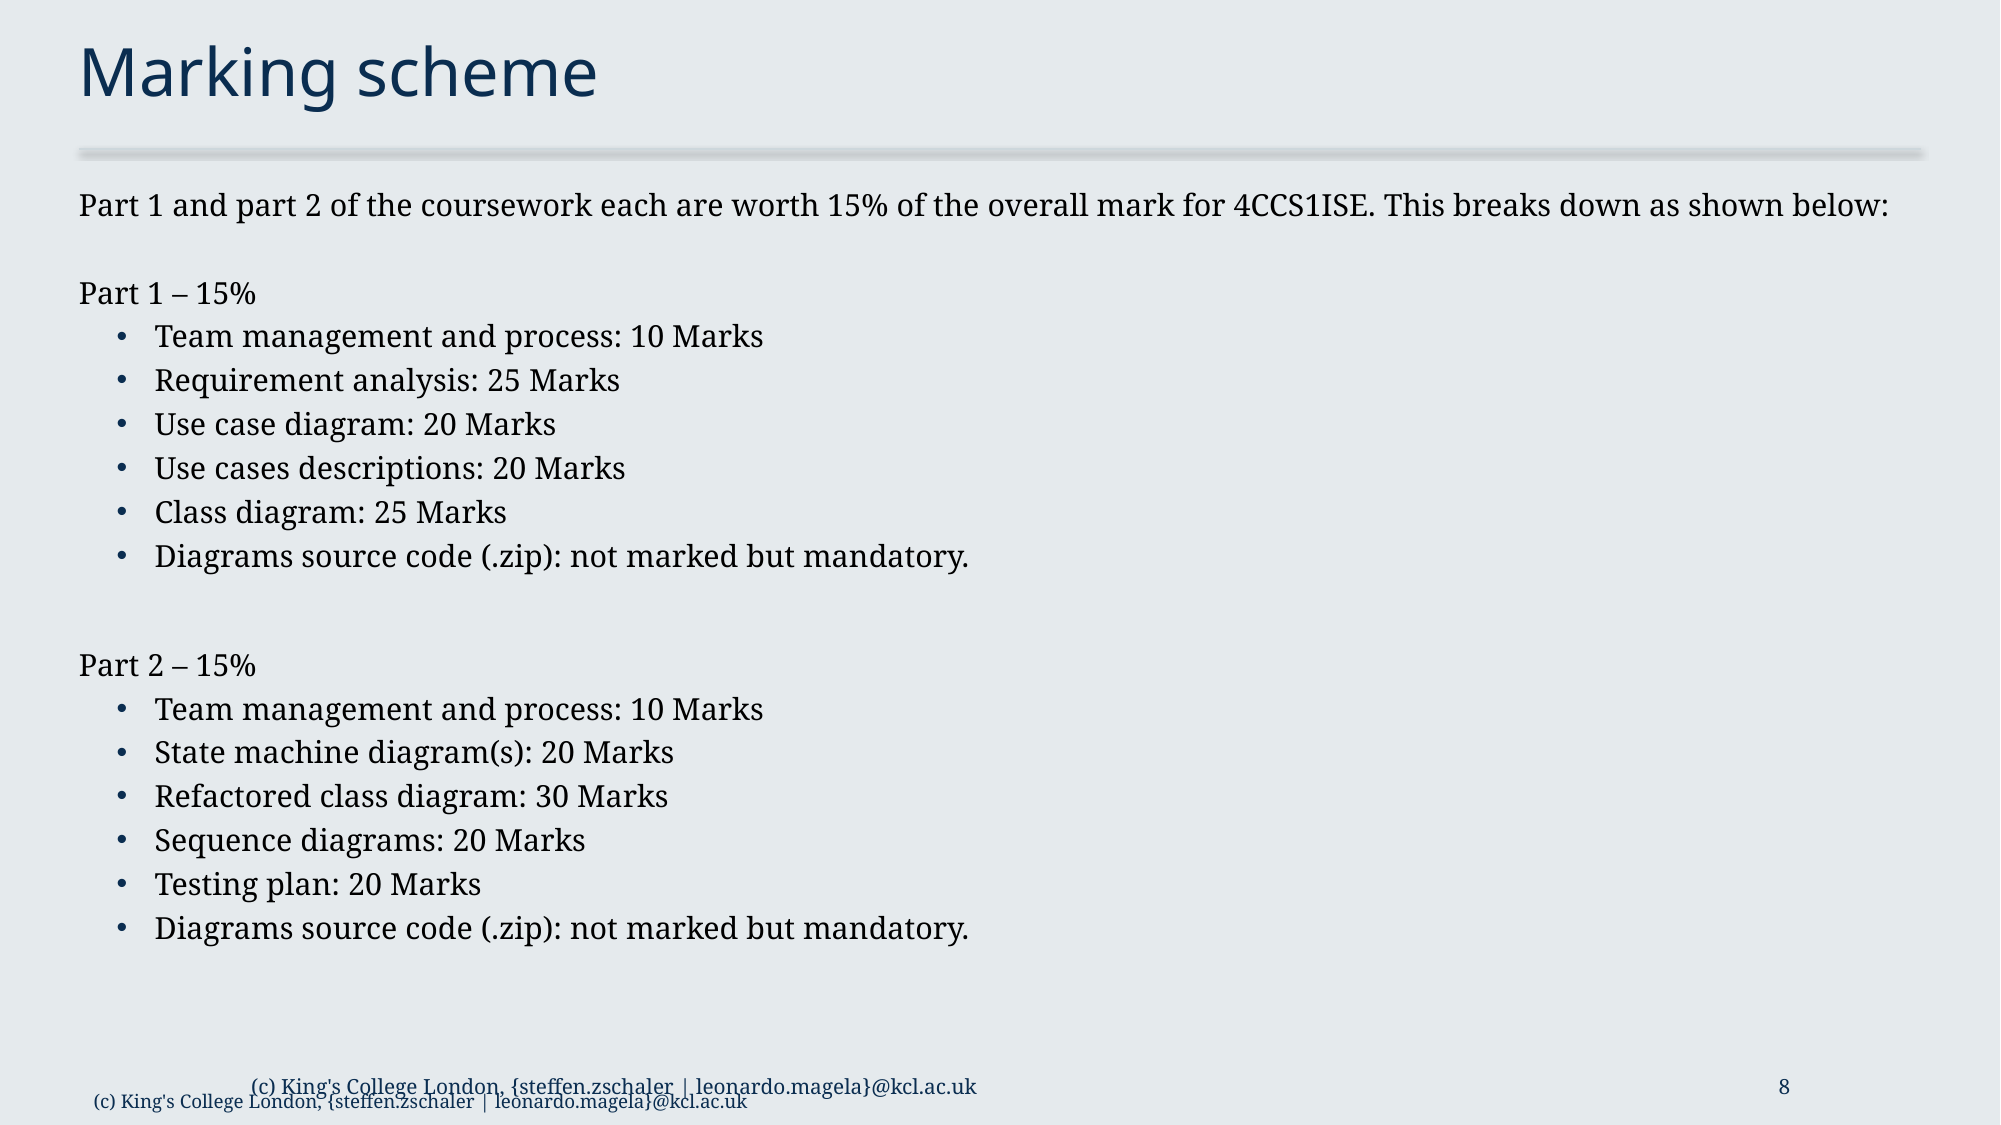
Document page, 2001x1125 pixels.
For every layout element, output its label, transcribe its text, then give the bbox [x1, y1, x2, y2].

list Part 1 and part 2 of the coursework each are worth 15% of the overall mark for 4CCS1ISE. This breaks down as shown below: Part 1 – 15% Team management and process: 10 Marks Requirement analysis: 25 Marks Use case diagram: 20 Marks Use cases descriptions: 20 Marks Class diagram: 25 Marks Diagrams source code (.zip): not marked but mandatory. Part 2 – 15% Team management and process: 10 Marks State machine diagram(s): 20 Marks Refactored class diagram: 30 Marks Sequence diagrams: 20 Marks Testing plan: 20 Marks Diagrams source code (.zip): not marked but mandatory. [78, 178, 1922, 976]
title Marking scheme [78, 29, 1922, 148]
slide_number 8 [1763, 1065, 1922, 1125]
footer (c) King's College London, {steffen.zschaler | leonardo.magela}@kcl.ac.uk [236, 1065, 1763, 1125]
